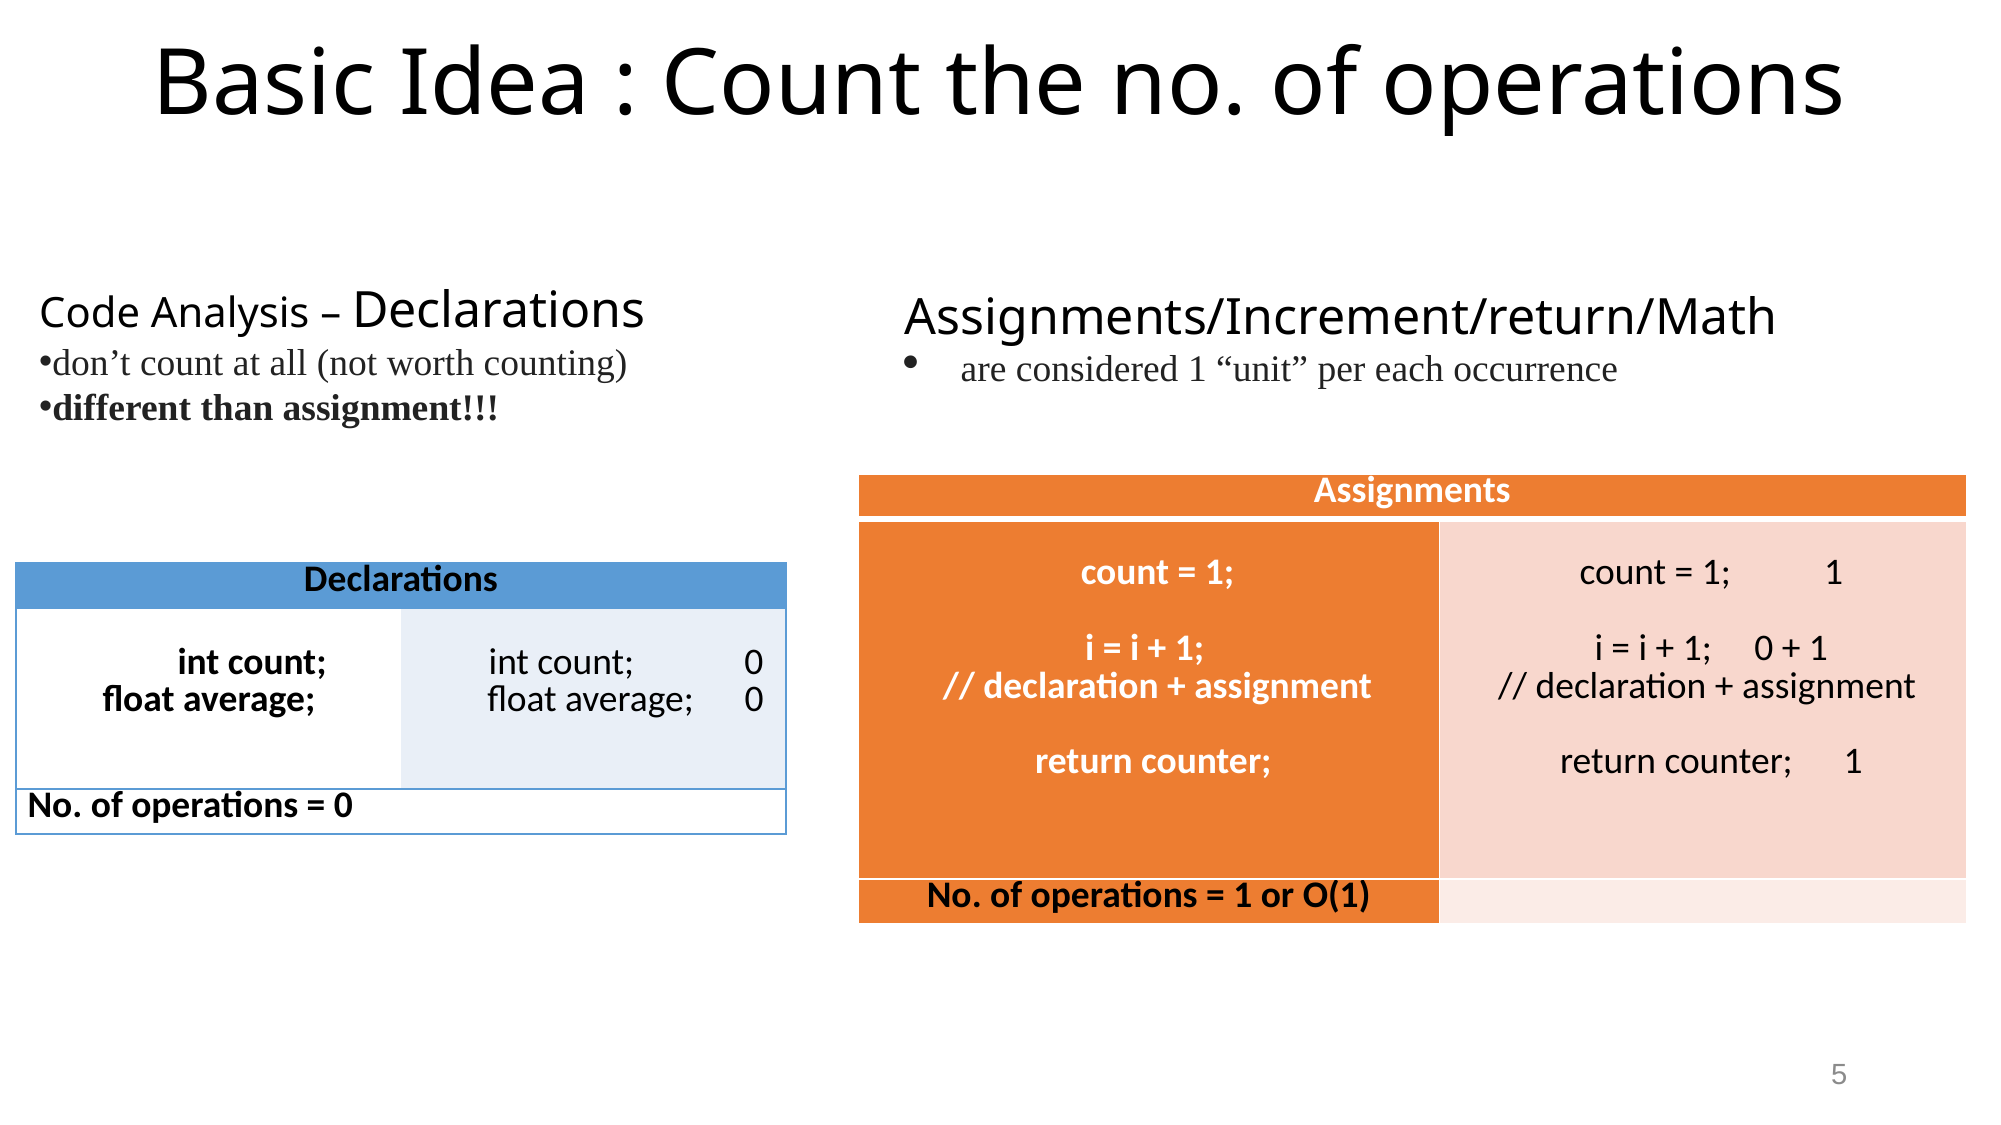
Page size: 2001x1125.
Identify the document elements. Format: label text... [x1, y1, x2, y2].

table_cell No. of operations = 0 [17, 790, 401, 833]
table_header Assignments [859, 475, 1966, 516]
slide_number 5 [1412, 1042, 1863, 1103]
table_cell count = 1; i = i + 1; // declaration + assignment return counter; [859, 522, 1439, 878]
table_cell int count; float average; [17, 609, 401, 788]
title Basic Idea : Count the no. of operations [137, 25, 1863, 243]
table_cell [1440, 880, 1966, 923]
table_cell [401, 790, 785, 833]
table_cell count = 1; 1 i = i + 1; 0 + 1 // declaration + assignment return counter; 1 [1440, 522, 1966, 878]
list Code Analysis – Declarations don’t count at all (not worth counting) different than assignment!!! [24, 48, 778, 702]
table_cell int count; 0 float average; 0 [401, 609, 785, 788]
text_box Assignments/Increment/return/Math are considered 1 “unit” per each occurrence [889, 276, 1963, 397]
table_header Declarations [17, 564, 24, 607]
table_cell No. of operations = 1 or O(1) [859, 880, 1439, 923]
table_header Declarations [778, 564, 785, 607]
